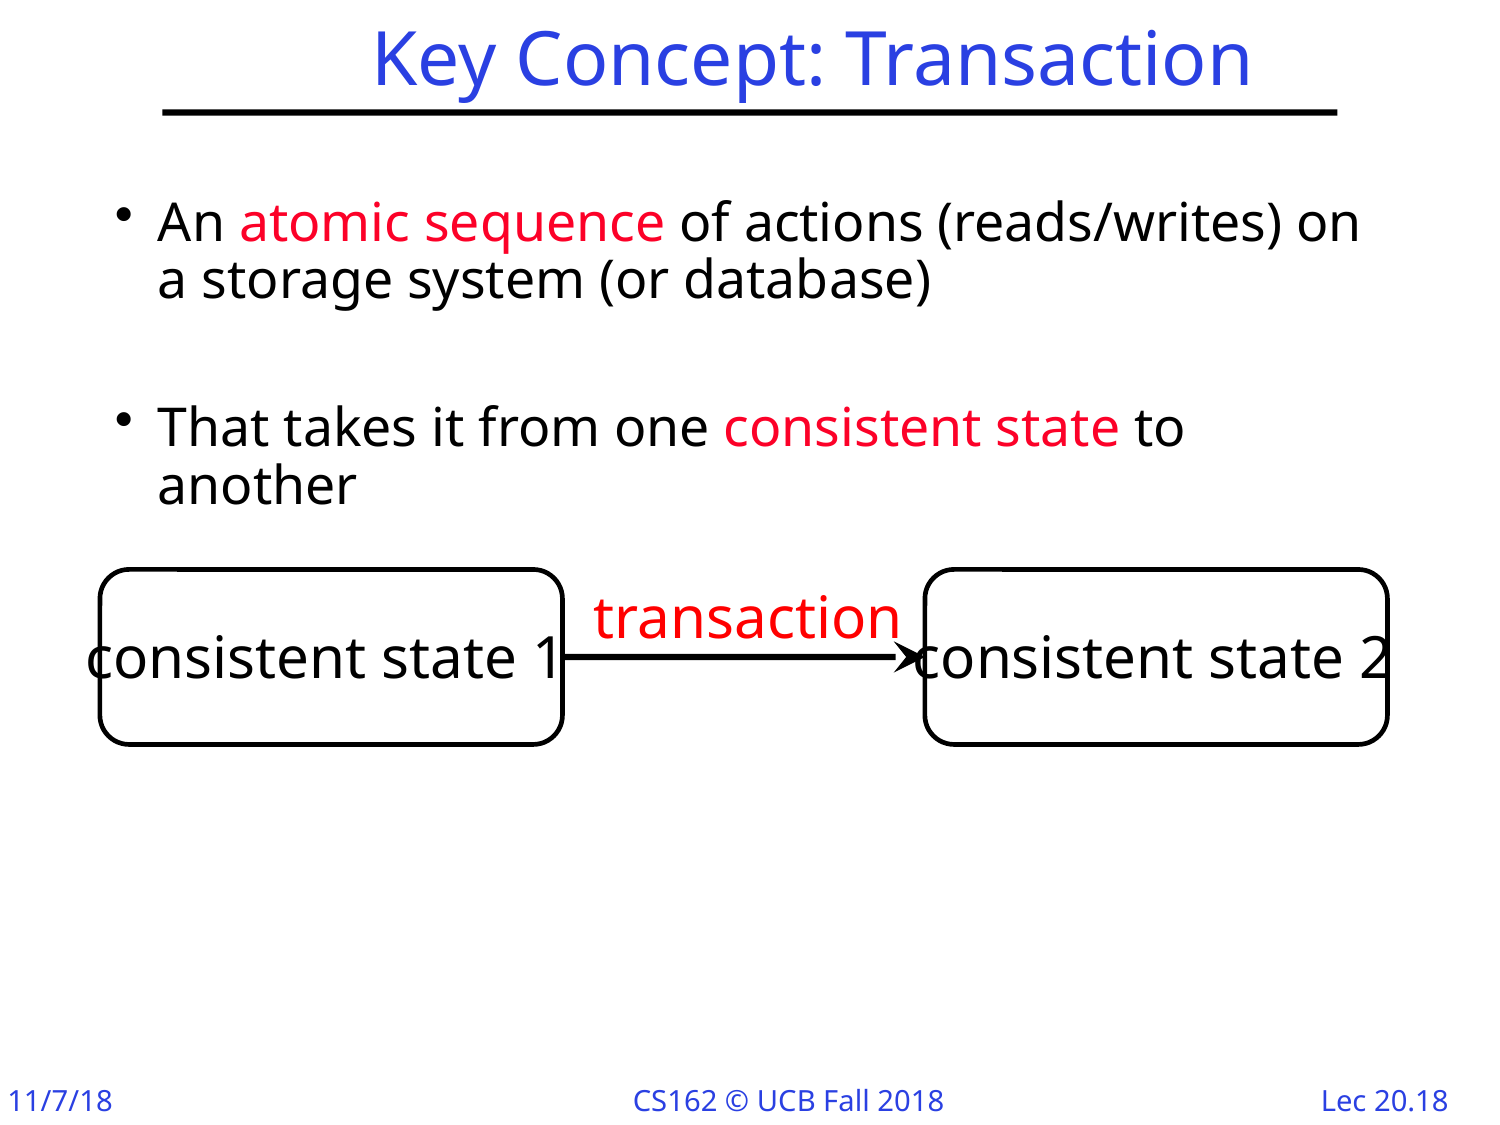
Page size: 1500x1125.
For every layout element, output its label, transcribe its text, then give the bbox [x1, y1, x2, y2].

list An atomic sequence of actions (reads/writes) on a storage system (or database) That takes it from one consistent state to another [99, 187, 1400, 525]
title Key Concept: Transaction [174, 0, 1450, 135]
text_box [99, 569, 1388, 745]
